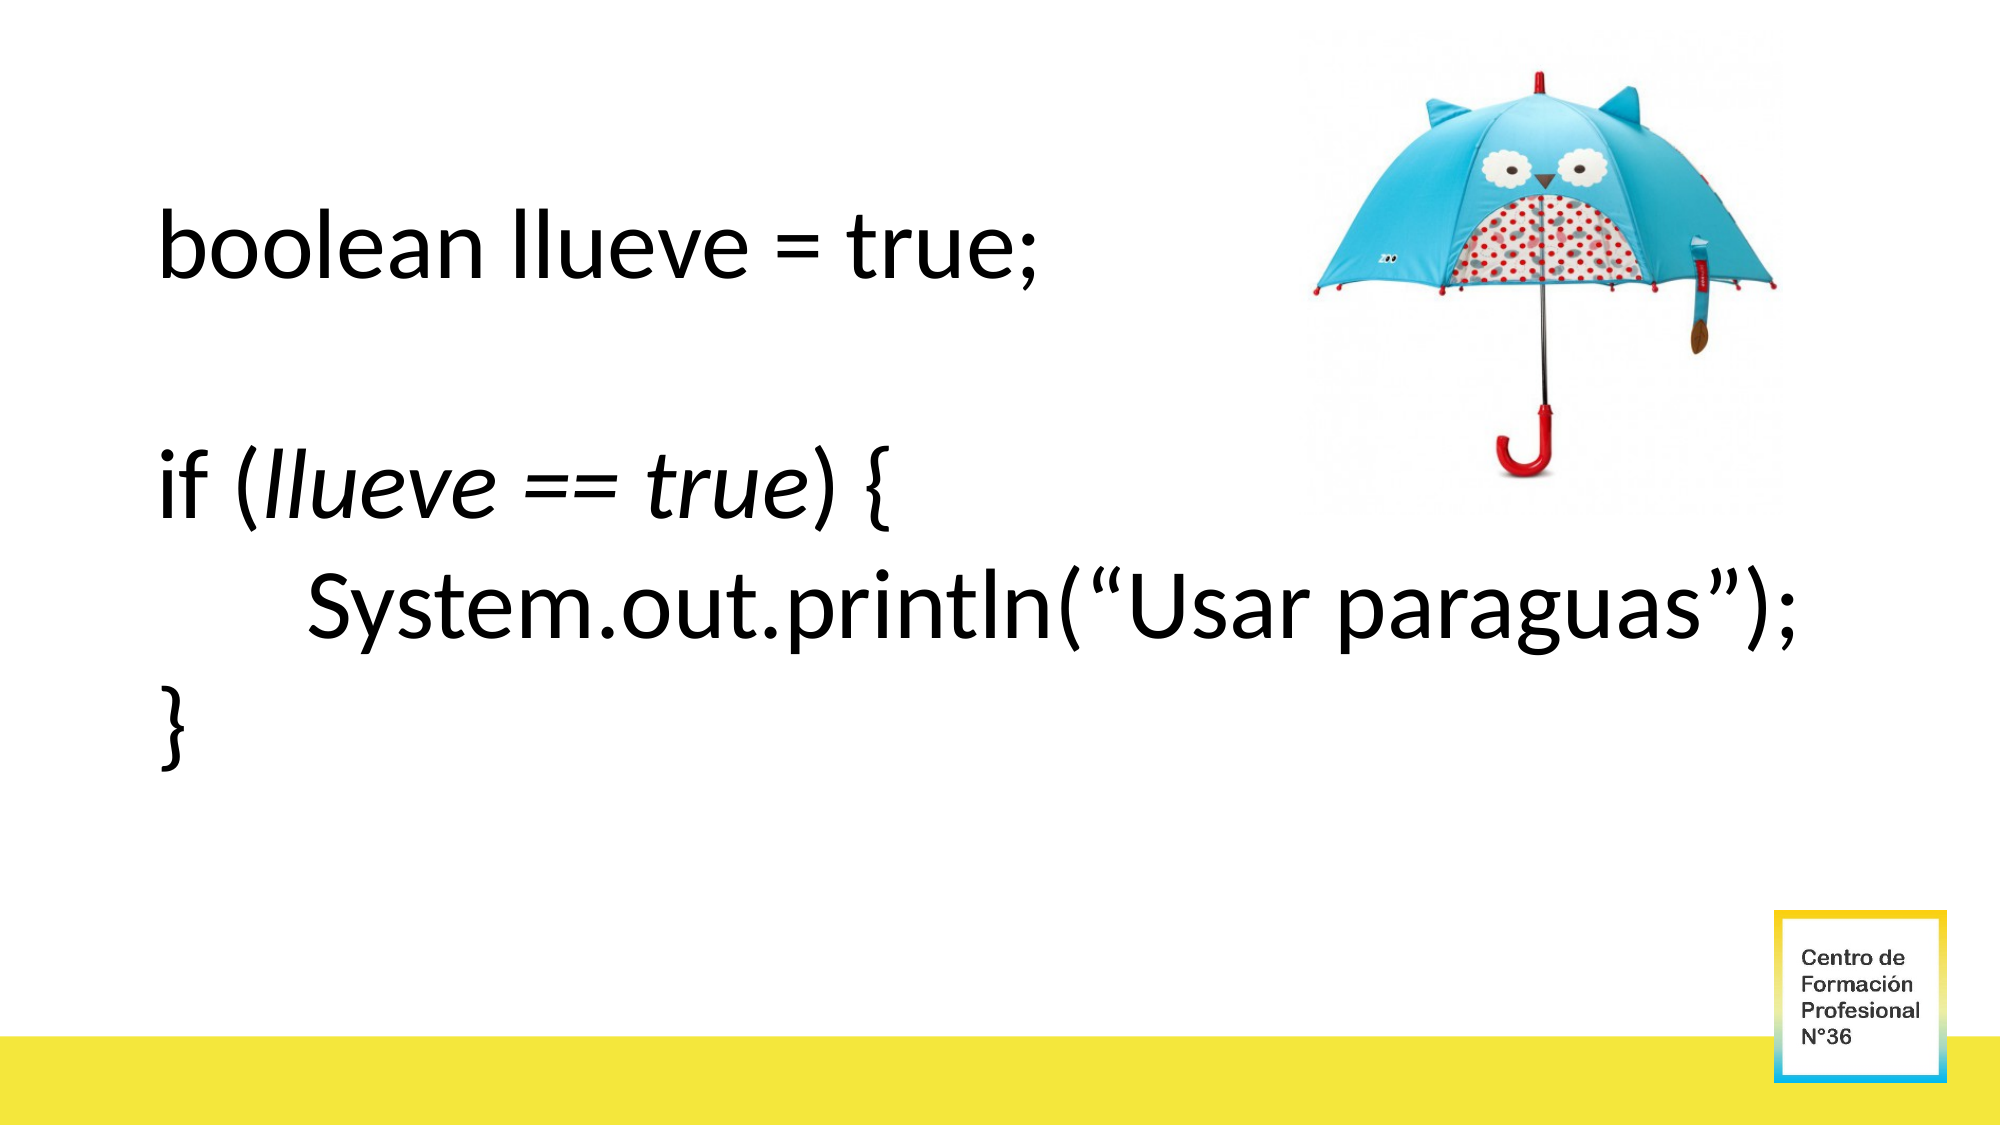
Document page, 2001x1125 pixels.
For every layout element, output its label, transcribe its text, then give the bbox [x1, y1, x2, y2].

text_box [0, 1036, 2000, 1125]
picture [1298, 30, 1783, 515]
picture [1774, 910, 1947, 1077]
text_box boolean llueve = true; if (llueve == true) { System.out.println(“Usar paraguas”); } [65, 171, 1921, 793]
